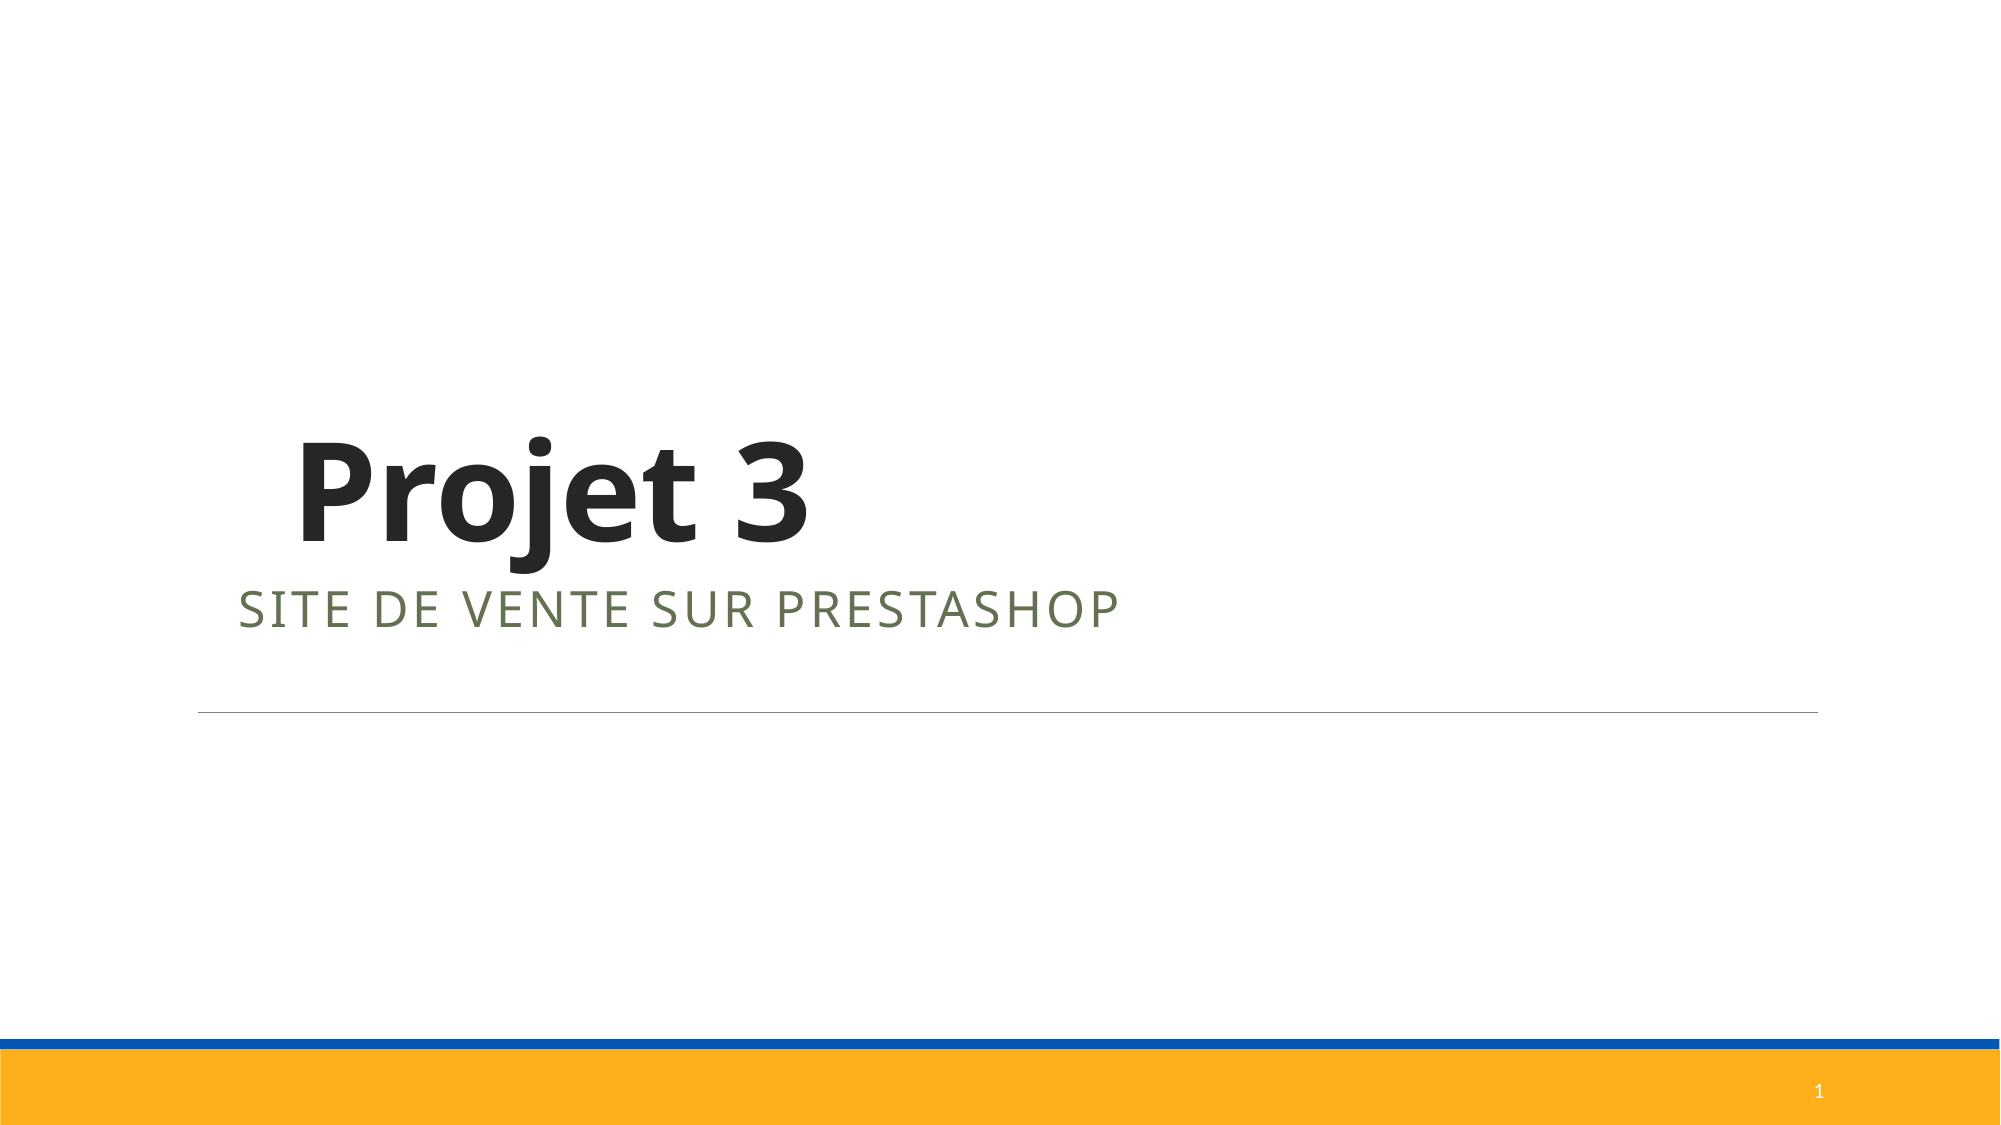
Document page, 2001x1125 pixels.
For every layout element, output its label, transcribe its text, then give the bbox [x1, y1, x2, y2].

subtitle Site de vente sur Prestashop [223, 576, 1580, 718]
slide_number 1 [1624, 1059, 1840, 1120]
title Projet 3 [276, 237, 1768, 577]
